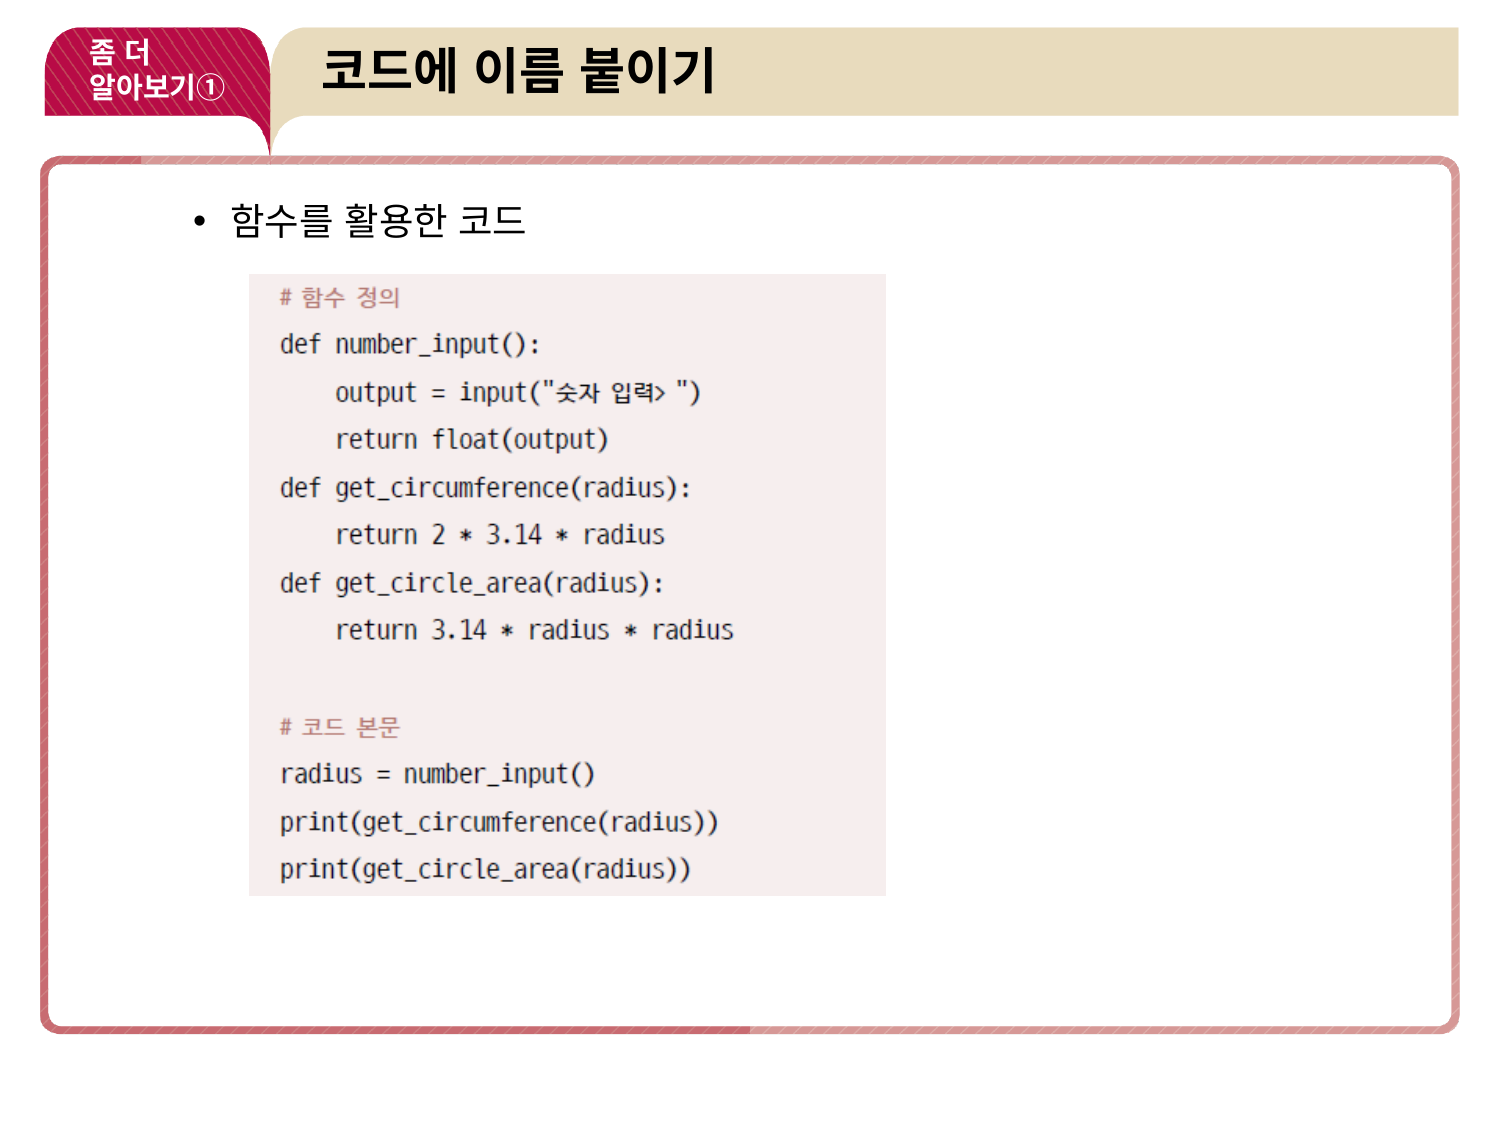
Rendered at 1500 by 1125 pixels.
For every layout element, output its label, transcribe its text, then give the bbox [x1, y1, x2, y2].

text_box 좀 더 알아보기① [74, 27, 312, 112]
picture [0, 0, 1500, 1043]
list 함수를 활용한 코드 [103, 195, 1397, 1014]
title 코드에 이름 붙이기 [312, 42, 1385, 105]
